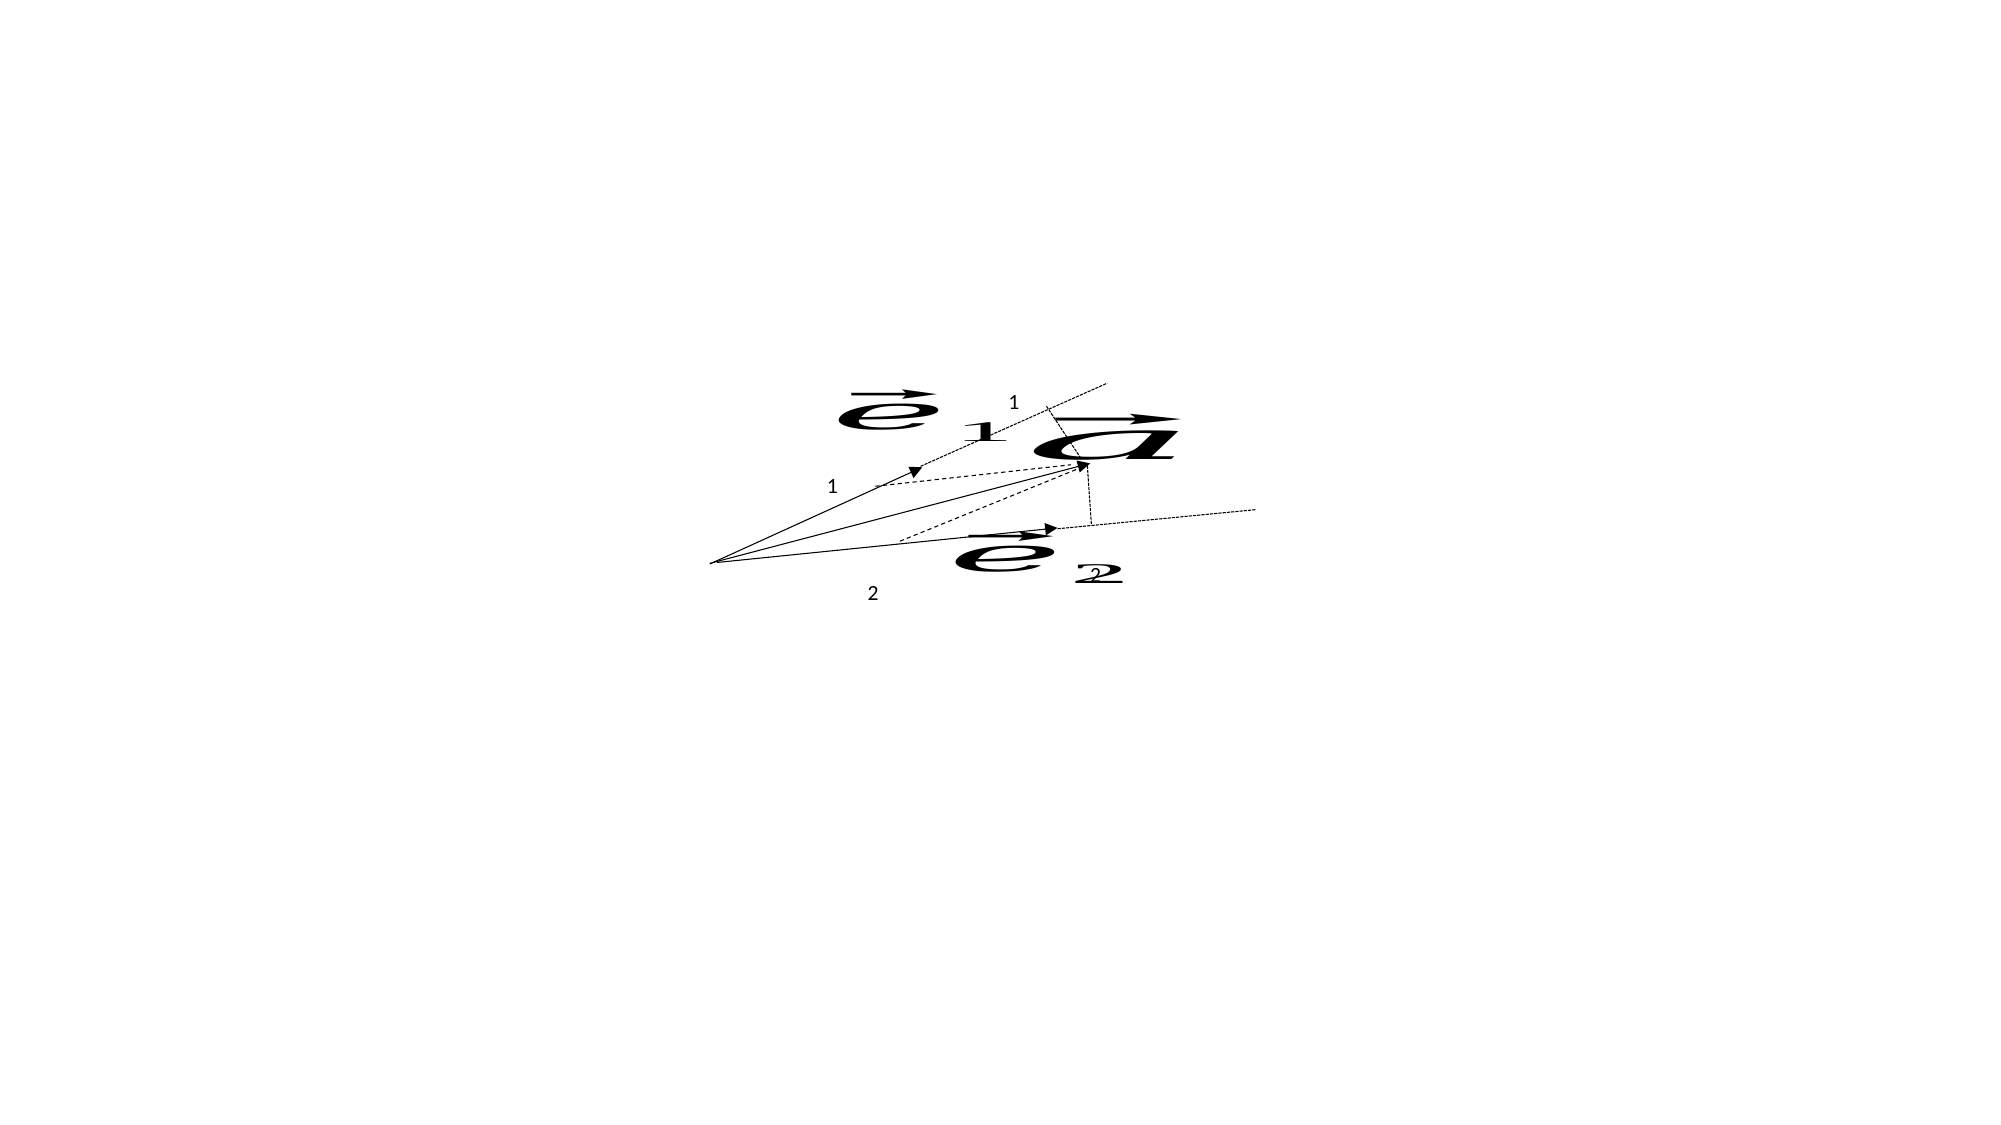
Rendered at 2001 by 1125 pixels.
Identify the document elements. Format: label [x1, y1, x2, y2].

text_box [920, 383, 1108, 467]
text_box [709, 463, 1091, 564]
text_box [875, 464, 1071, 487]
text_box [1088, 509, 1256, 529]
text_box [1046, 406, 1081, 459]
text_box [899, 467, 1088, 542]
